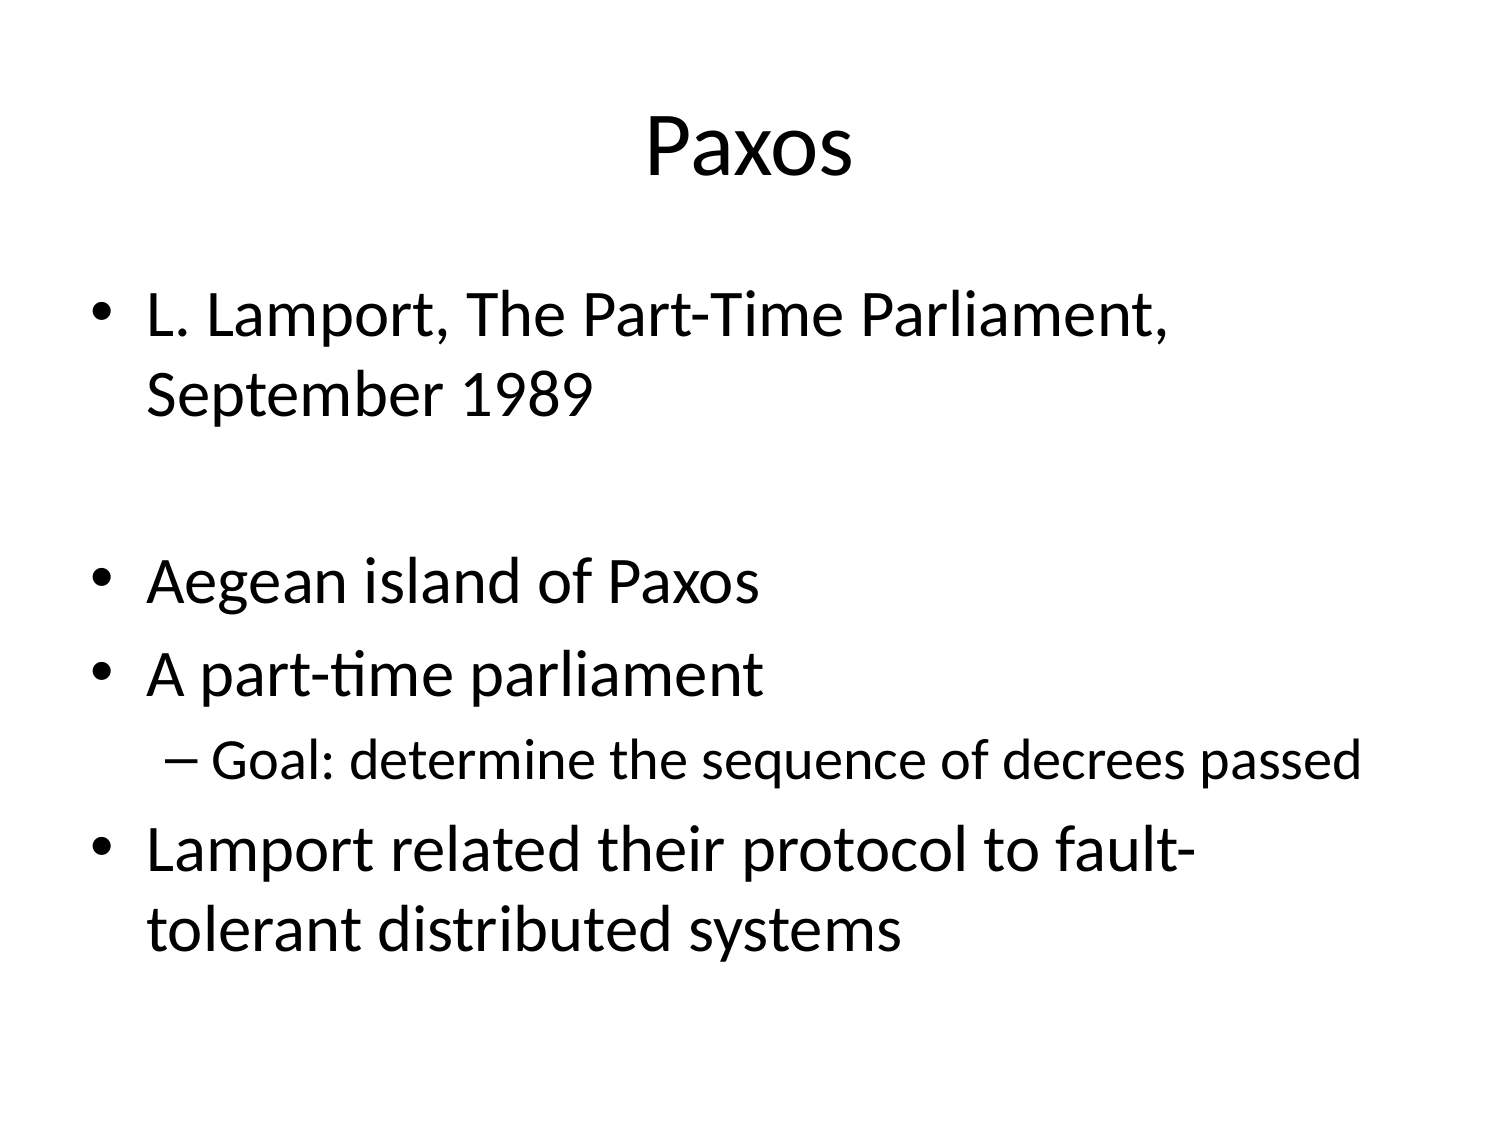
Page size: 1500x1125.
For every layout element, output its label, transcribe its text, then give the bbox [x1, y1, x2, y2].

title Paxos [75, 45, 1425, 233]
list L. Lamport, The Part-Time Parliament, September 1989 Aegean island of Paxos A part-time parliament Goal: determine the sequence of decrees passed Lamport related their protocol to fault-tolerant distributed systems [75, 262, 1425, 1005]
